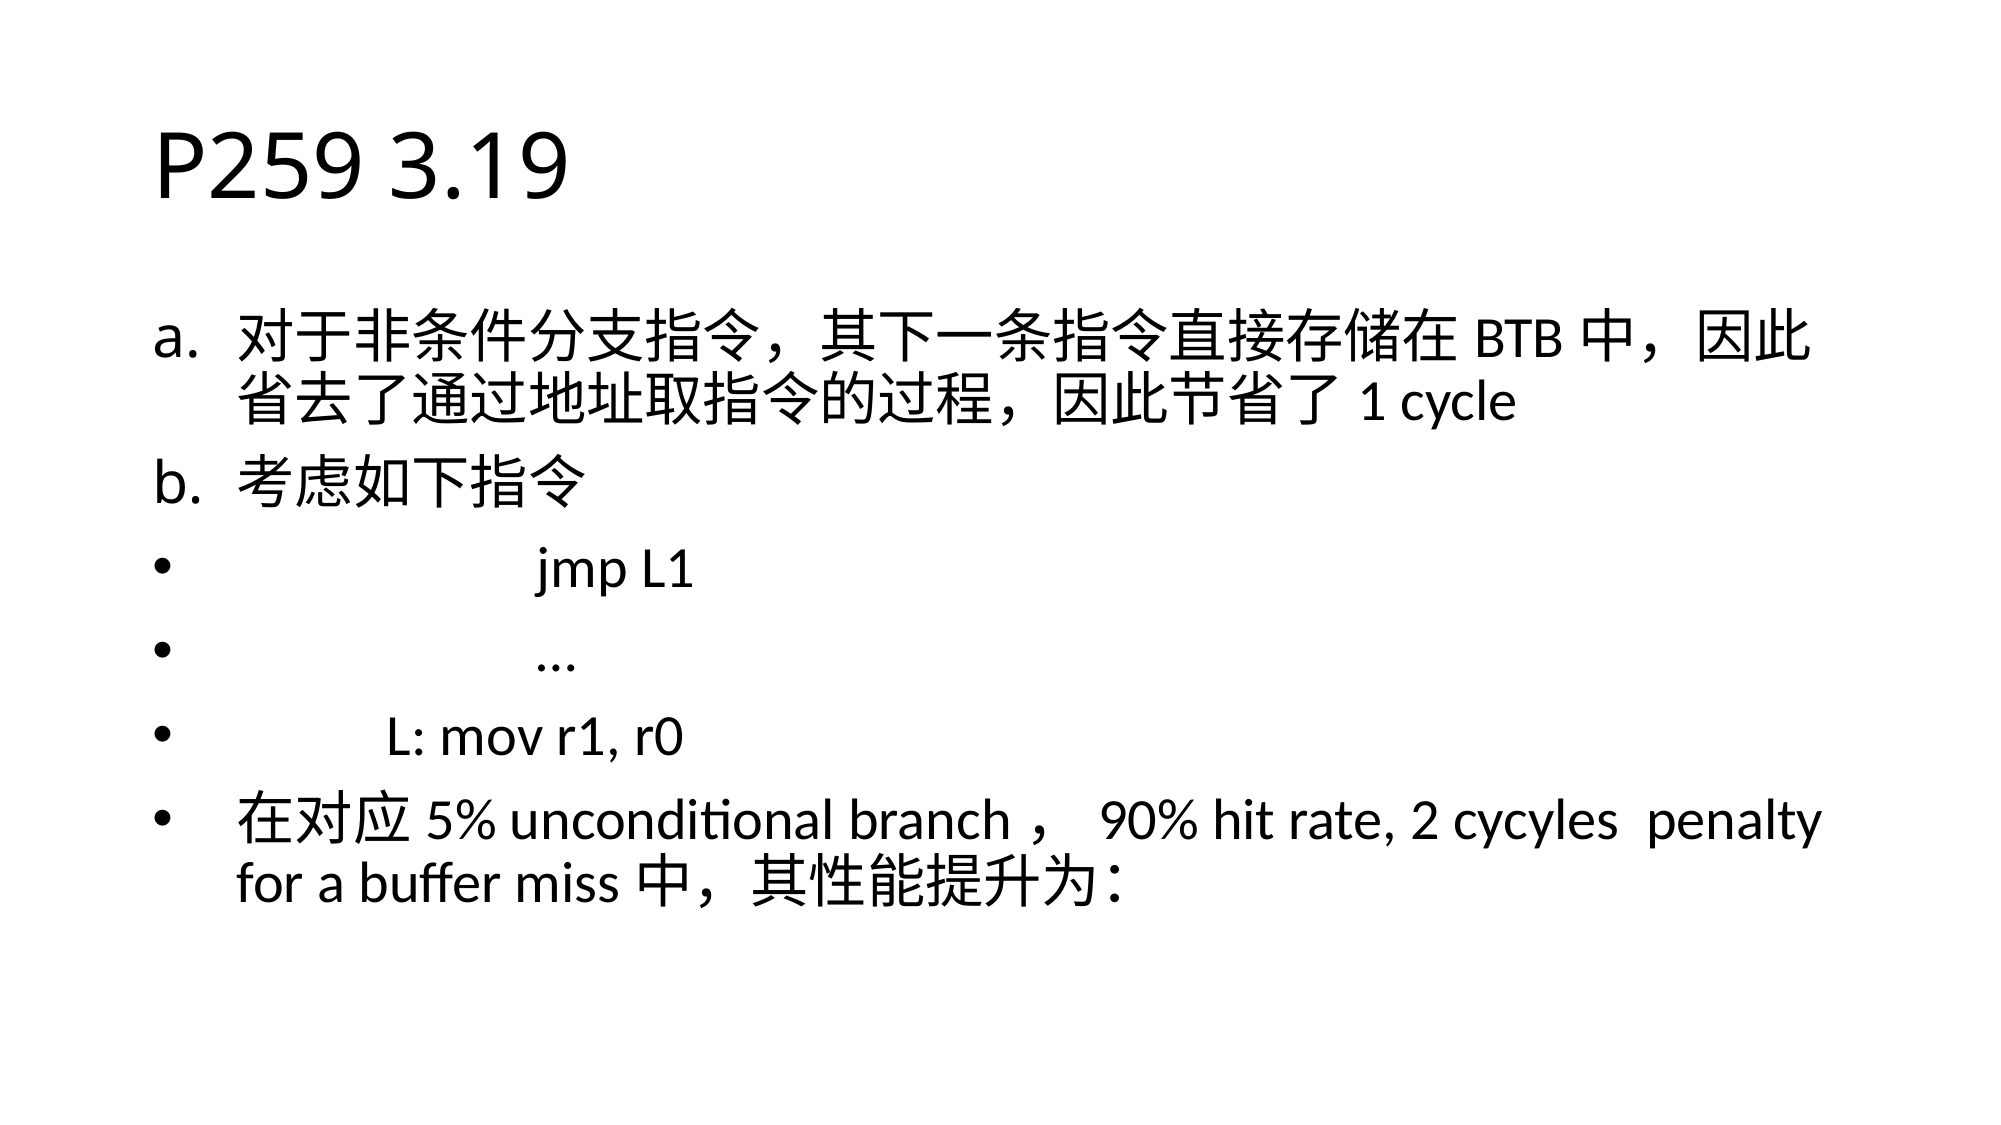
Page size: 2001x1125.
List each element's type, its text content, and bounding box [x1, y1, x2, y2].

list 对于非条件分支指令，其下一条指令直接存储在BTB中，因此省去了通过地址取指令的过程，因此节省了1 cycle 考虑如下指令 jmp L1 … L: mov r1, r0 在对应5% unconditional branch，90% hit rate, 2 cycyles penalty for a buffer miss中，其性能提升为： [137, 299, 1863, 1014]
title P259 3.19 [137, 59, 1863, 278]
